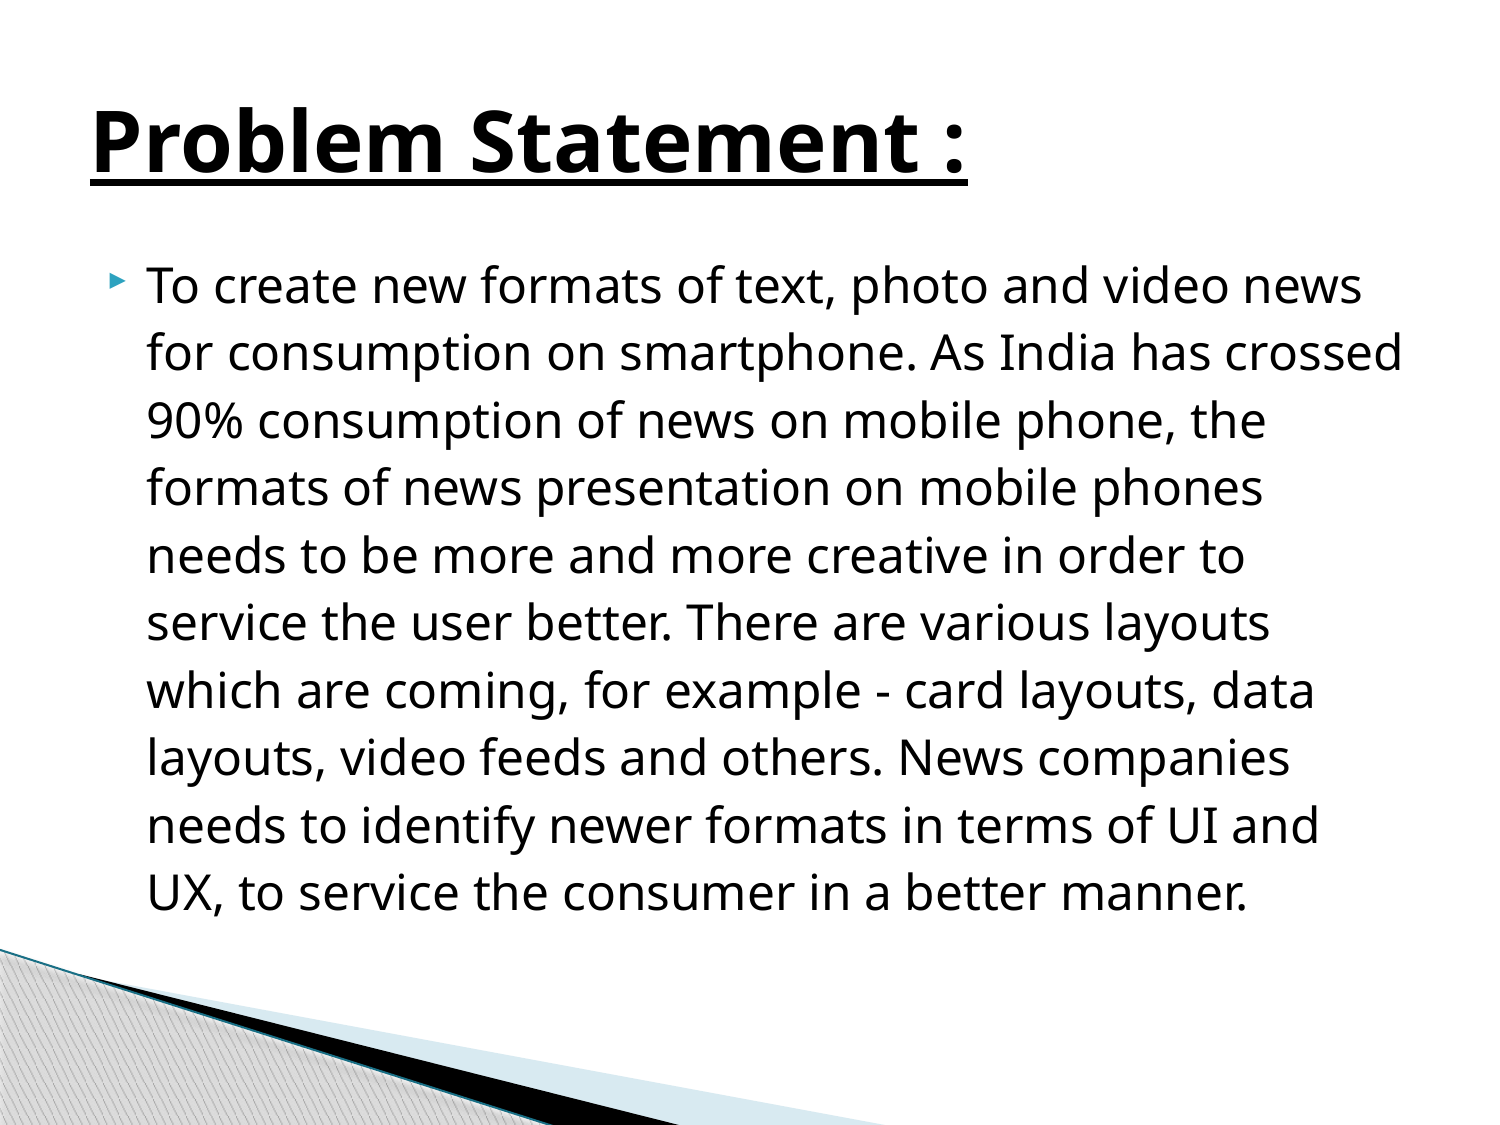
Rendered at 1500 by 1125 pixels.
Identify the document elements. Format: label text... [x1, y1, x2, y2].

list To create new formats of text, photo and video news for consumption on smartphone. As India has crossed 90% consumption of news on mobile phone, the formats of news presentation on mobile phones needs to be more and more creative in order to service the user better. There are various layouts which are coming, for example - card layouts, data layouts, video feeds and others. News companies needs to identify newer formats in terms of UI and UX, to service the consumer in a better manner. [75, 243, 1425, 986]
title Problem Statement : [75, 45, 1425, 233]
